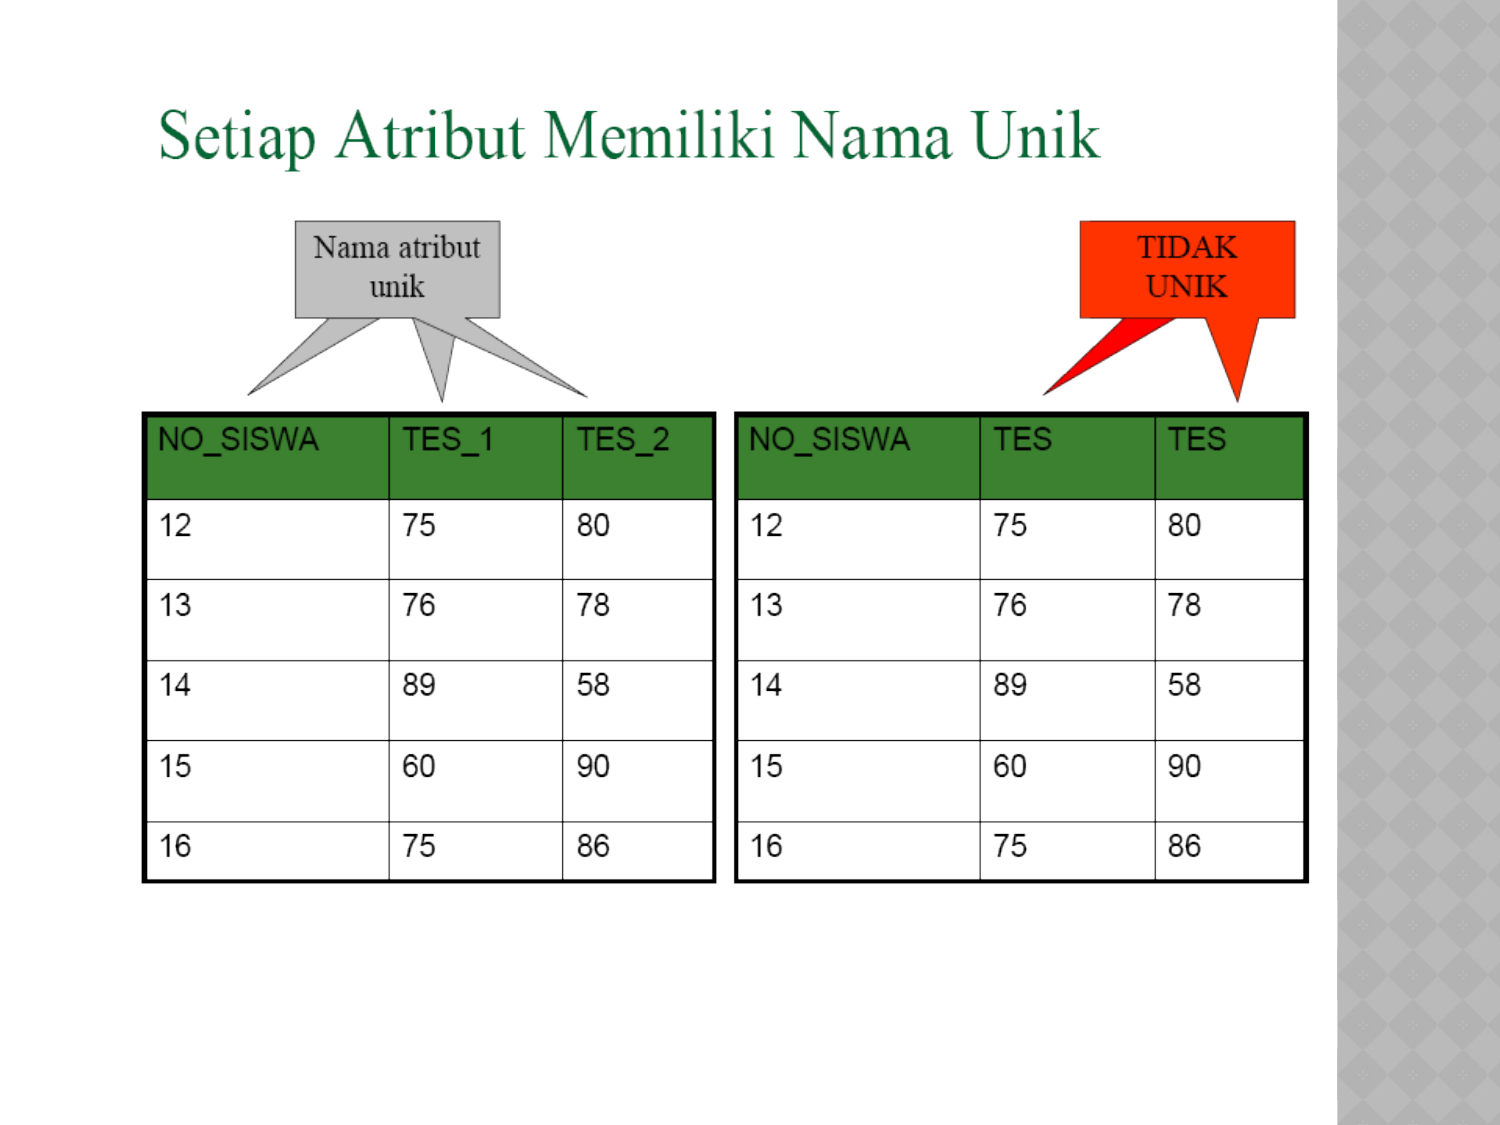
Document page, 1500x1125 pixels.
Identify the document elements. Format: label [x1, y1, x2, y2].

picture [136, 99, 1338, 896]
